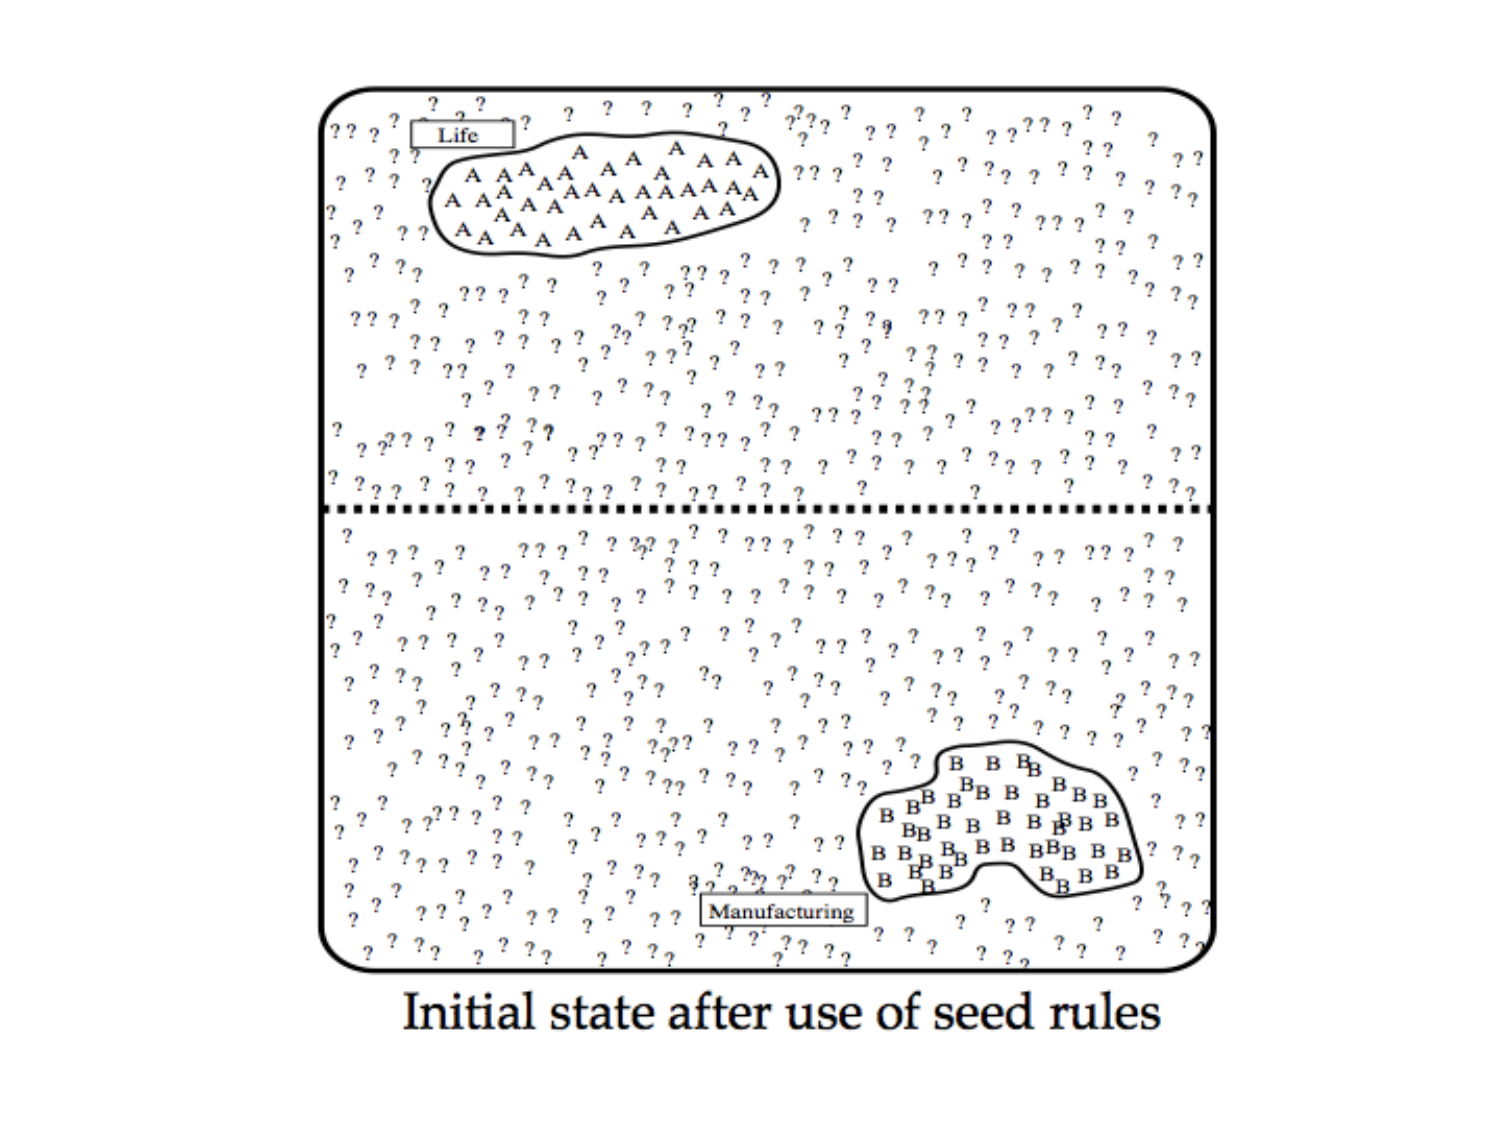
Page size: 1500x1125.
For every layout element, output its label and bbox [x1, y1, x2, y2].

picture [299, 74, 1236, 1038]
